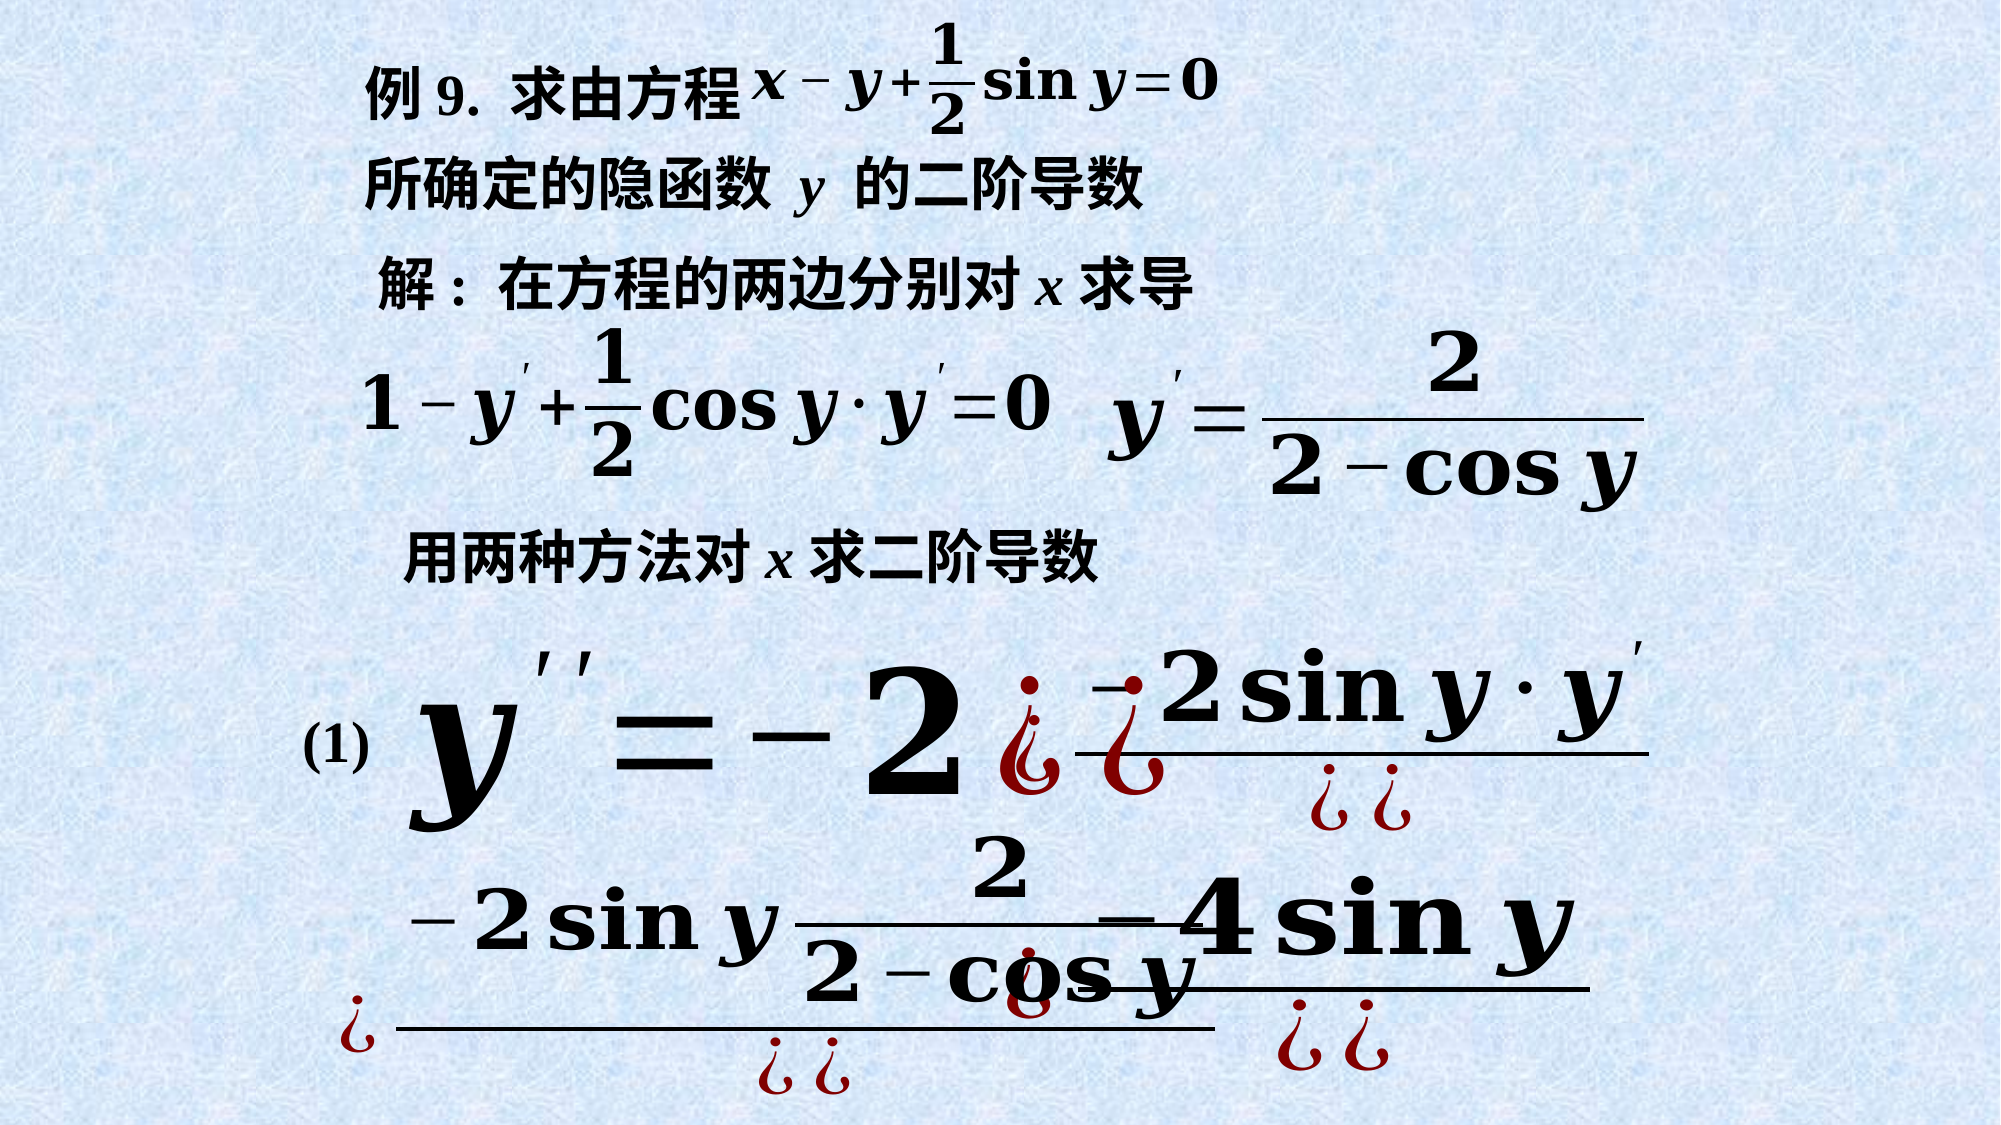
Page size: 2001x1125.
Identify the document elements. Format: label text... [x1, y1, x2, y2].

picture [0, 0, 2001, 1125]
text_box 用两种方法对x求二阶导数 [387, 512, 1590, 598]
text_box 所确定的隐函数 y 的二阶导数 [350, 139, 1425, 225]
text_box (1) [287, 696, 456, 782]
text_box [349, 15, 1220, 148]
text_box 解: 在方程的两边分别对x求导 [362, 239, 1565, 325]
